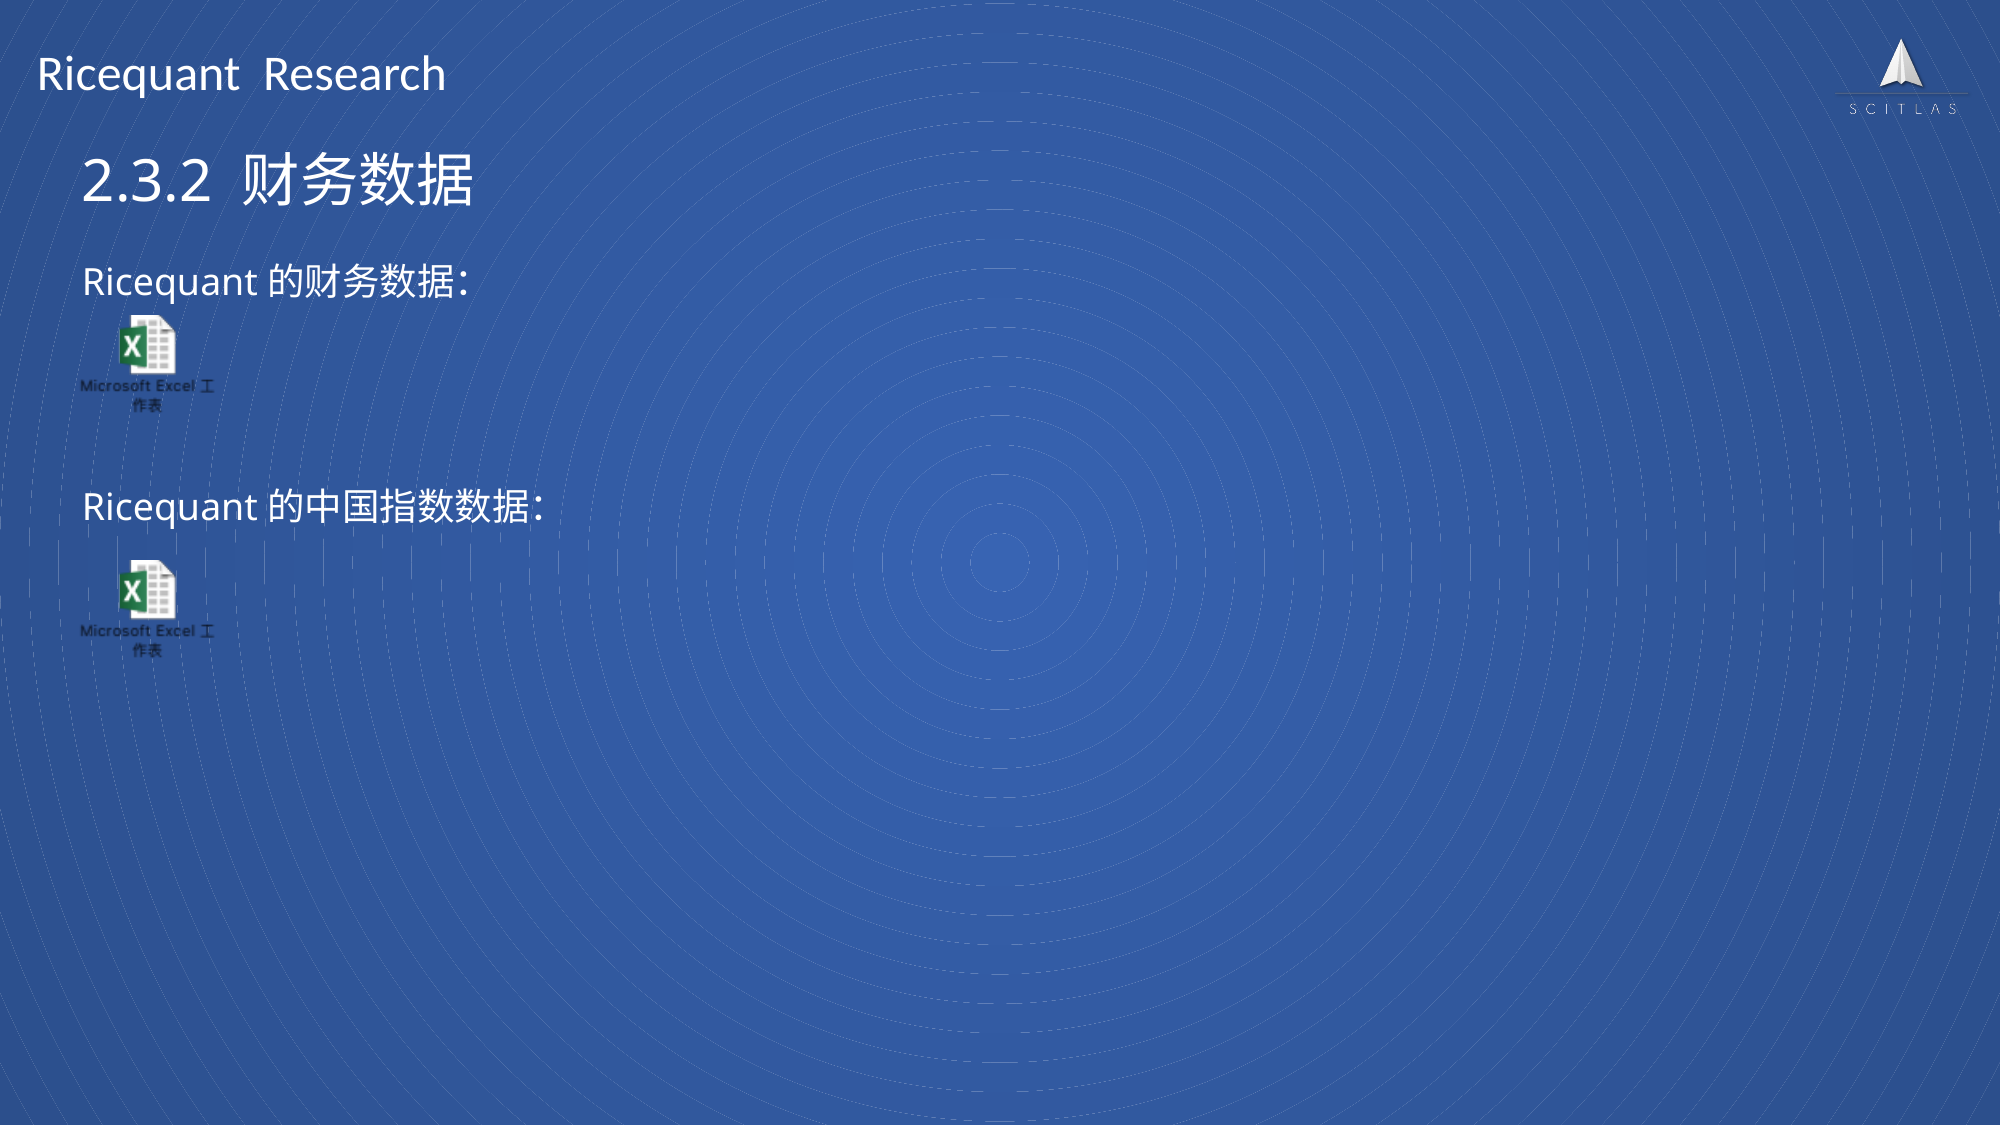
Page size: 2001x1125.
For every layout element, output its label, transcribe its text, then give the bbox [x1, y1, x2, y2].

text_box 2.3.2 财务数据 Ricequant的财务数据： Ricequant的中国指数数据： [67, 135, 1833, 536]
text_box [67, 560, 226, 661]
text_box [0, 0, 2000, 1125]
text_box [67, 315, 226, 416]
picture [1802, 0, 2000, 142]
text_box Ricequant Research [22, 32, 778, 108]
